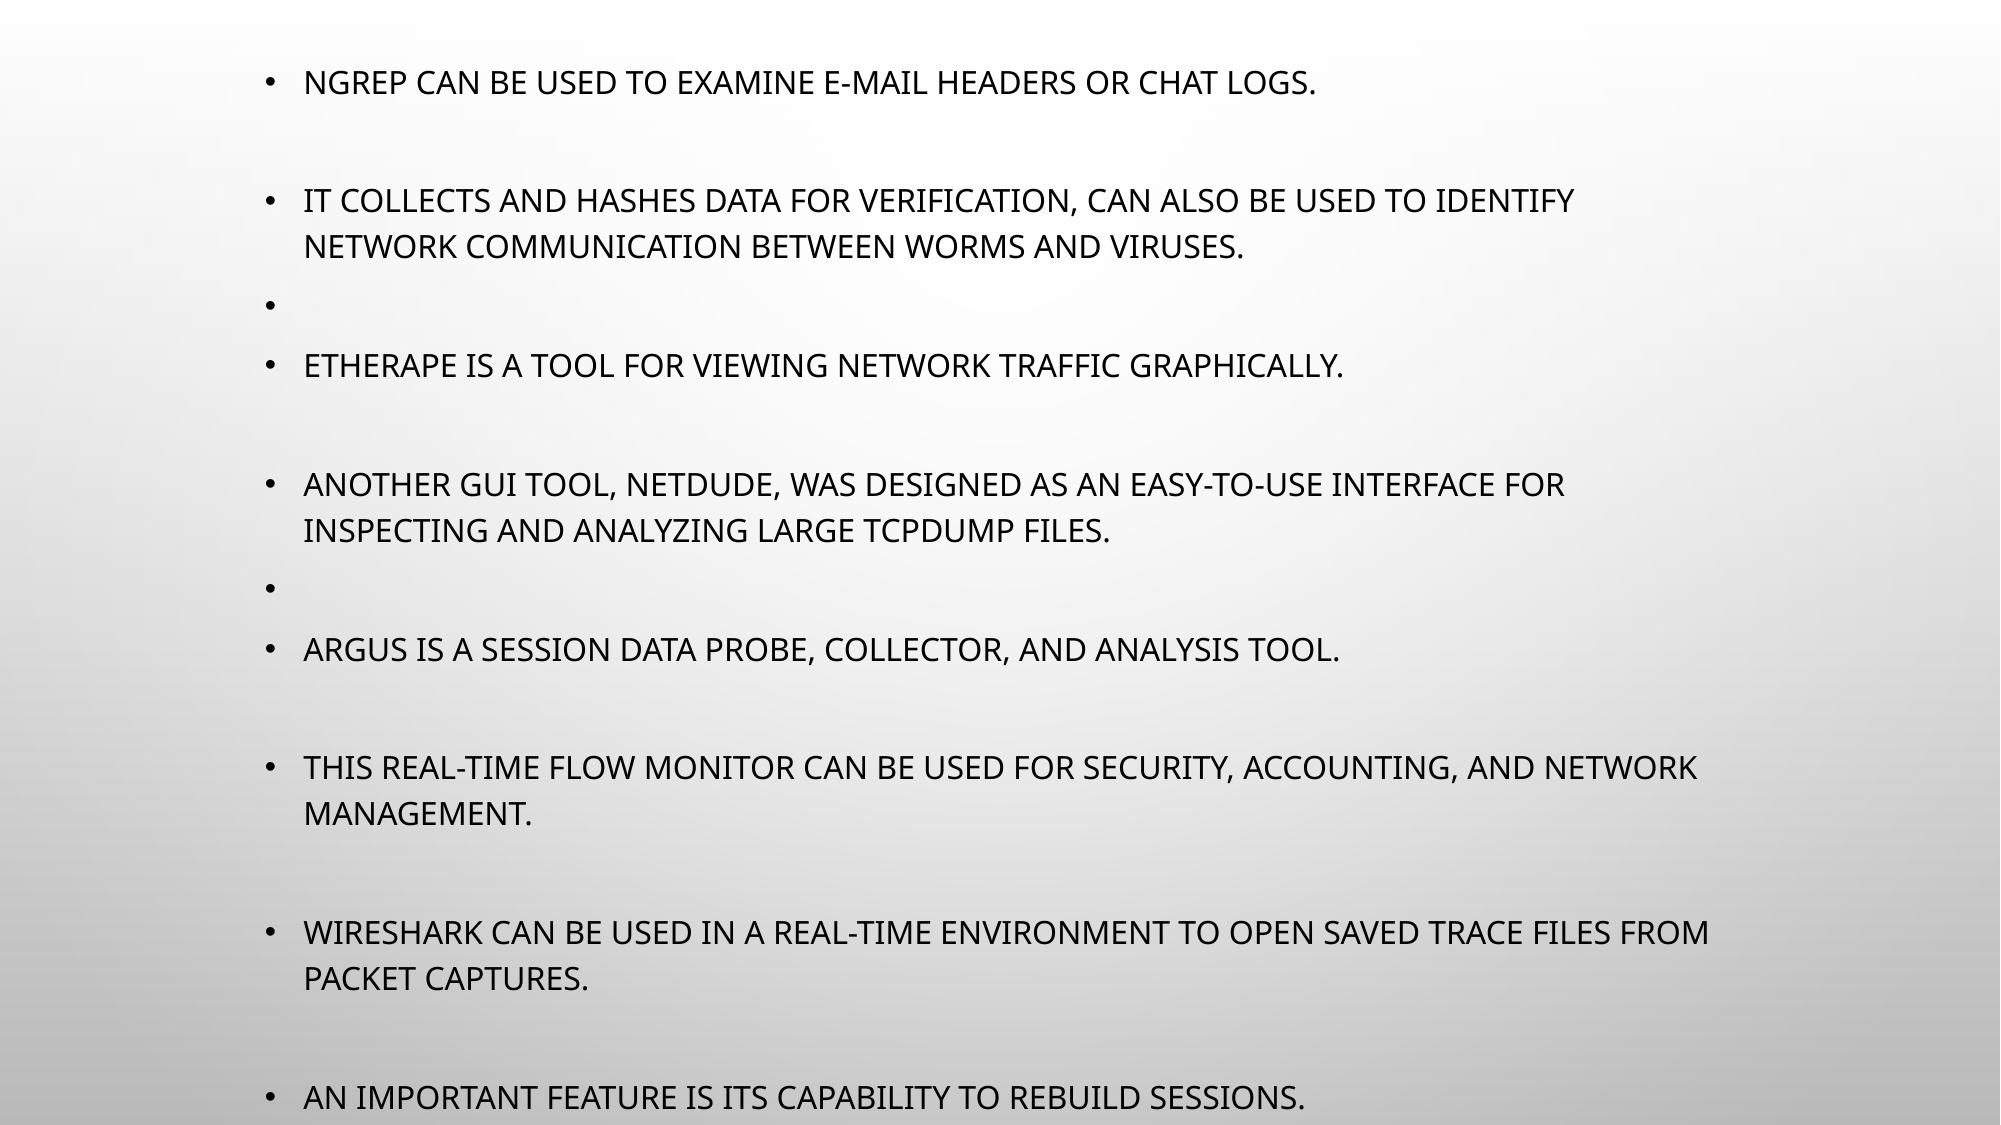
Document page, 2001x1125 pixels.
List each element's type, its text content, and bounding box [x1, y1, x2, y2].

list Ngrep can be used to examine e-mail headers or chat logs. It collects and hashes data for verification, can also be used to identify network communication between worms and viruses. Etherape is a tool for viewing network traffic graphically. Another GUI tool, Netdude, was designed as an easy-to-use interface for inspecting and analyzing large tcpdump files. Argus is a session data probe, collector, and analysis tool. This real-time flow monitor can be used for security, accounting, and network management. Wireshark can be used in a real-time environment to open saved trace files from packet captures. An important feature is its capability to rebuild sessions. [249, 46, 1750, 1125]
picture [0, 0, 2000, 1125]
